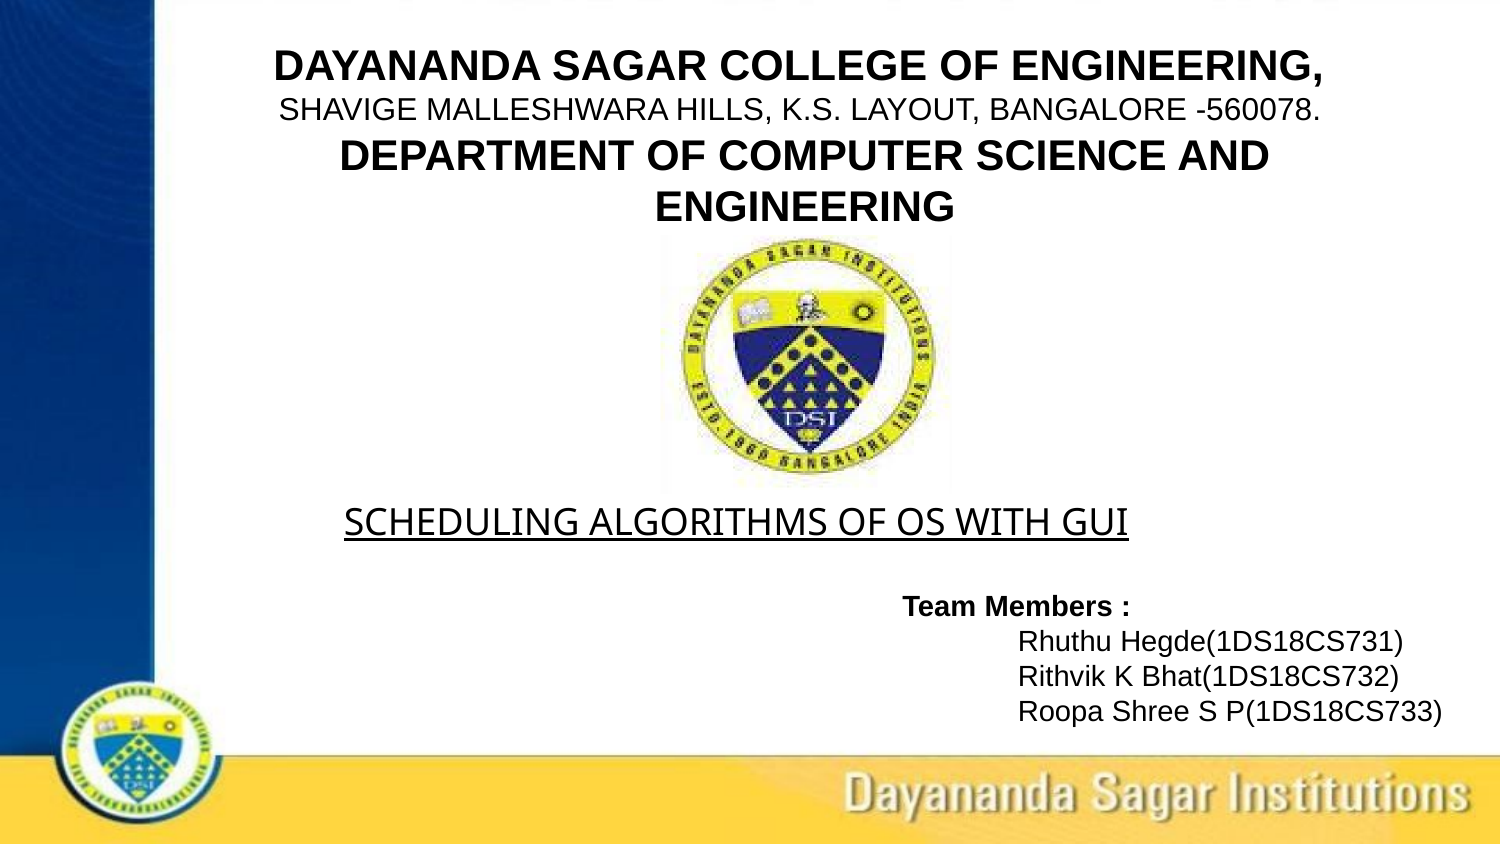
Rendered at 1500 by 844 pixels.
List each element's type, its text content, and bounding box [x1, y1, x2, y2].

title DAYANANDA SAGAR COLLEGE OF ENGINEERING, SHAVIGE MALLESHWARA HILLS, K.S. LAYOUT, BANGALORE -560078. DEPARTMENT OF COMPUTER SCIENCE AND ENGINEERING [238, 22, 1373, 236]
text_box SCHEDULING ALGORITHMS OF OS WITH GUI [328, 483, 1400, 558]
text_box Team Members : Rhuthu Hegde(1DS18CS731) Rithvik K Bhat(1DS18CS732) Roopa Shree S P(1DS18CS733) [887, 572, 1500, 743]
picture [0, 0, 1500, 844]
